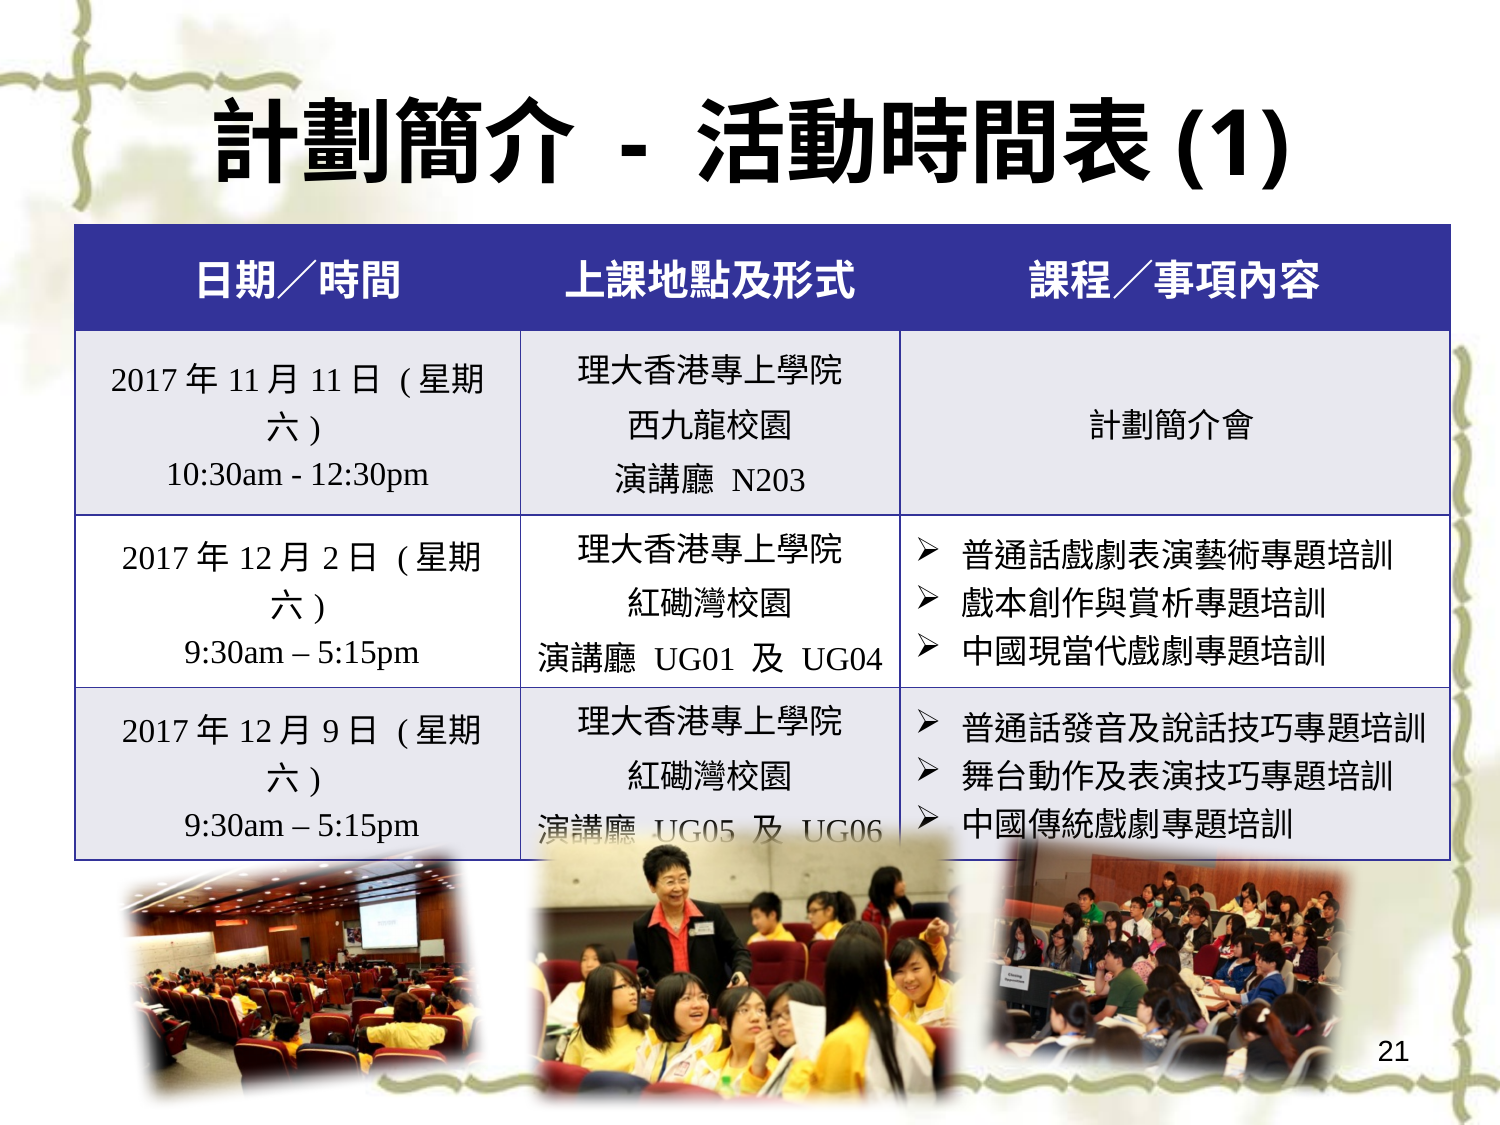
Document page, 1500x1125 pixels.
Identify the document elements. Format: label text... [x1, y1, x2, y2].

table_cell 普通話發音及說話技巧專題培訓 舞台動作及表演技巧專題培訓 中國傳統戲劇專題培訓 [901, 688, 1449, 859]
table_cell 2017年11月11日 (星期六) 10:30am - 12:30pm [76, 331, 520, 514]
table_cell 理大香港專上學院 紅磡灣校園 演講廳 UG01 及 UG04 [521, 516, 899, 687]
table_header 上課地點及形式 [521, 226, 899, 330]
table_cell 計劃簡介會 [901, 331, 1449, 514]
table_cell 2017年12月2日 (星期六) 9:30am – 5:15pm [76, 516, 520, 687]
slide_number 21 [1074, 1024, 1426, 1103]
picture [0, 0, 1500, 1125]
table_header 課程／事項內容 [901, 226, 1449, 330]
title 計劃簡介 - 活動時間表(1) [75, 45, 1425, 224]
table_cell 2017年12月9日 (星期六) 9:30am – 5:15pm [76, 688, 520, 859]
table_cell 普通話戲劇表演藝術專題培訓 戲本創作與賞析專題培訓 中國現當代戲劇專題培訓 [901, 516, 1449, 687]
table_cell 理大香港專上學院 紅磡灣校園 演講廳 UG05 及 UG06 [521, 688, 899, 815]
table_cell 理大香港專上學院 西九龍校園 演講廳 N203 [521, 331, 899, 514]
table_header 日期／時間 [76, 226, 520, 330]
